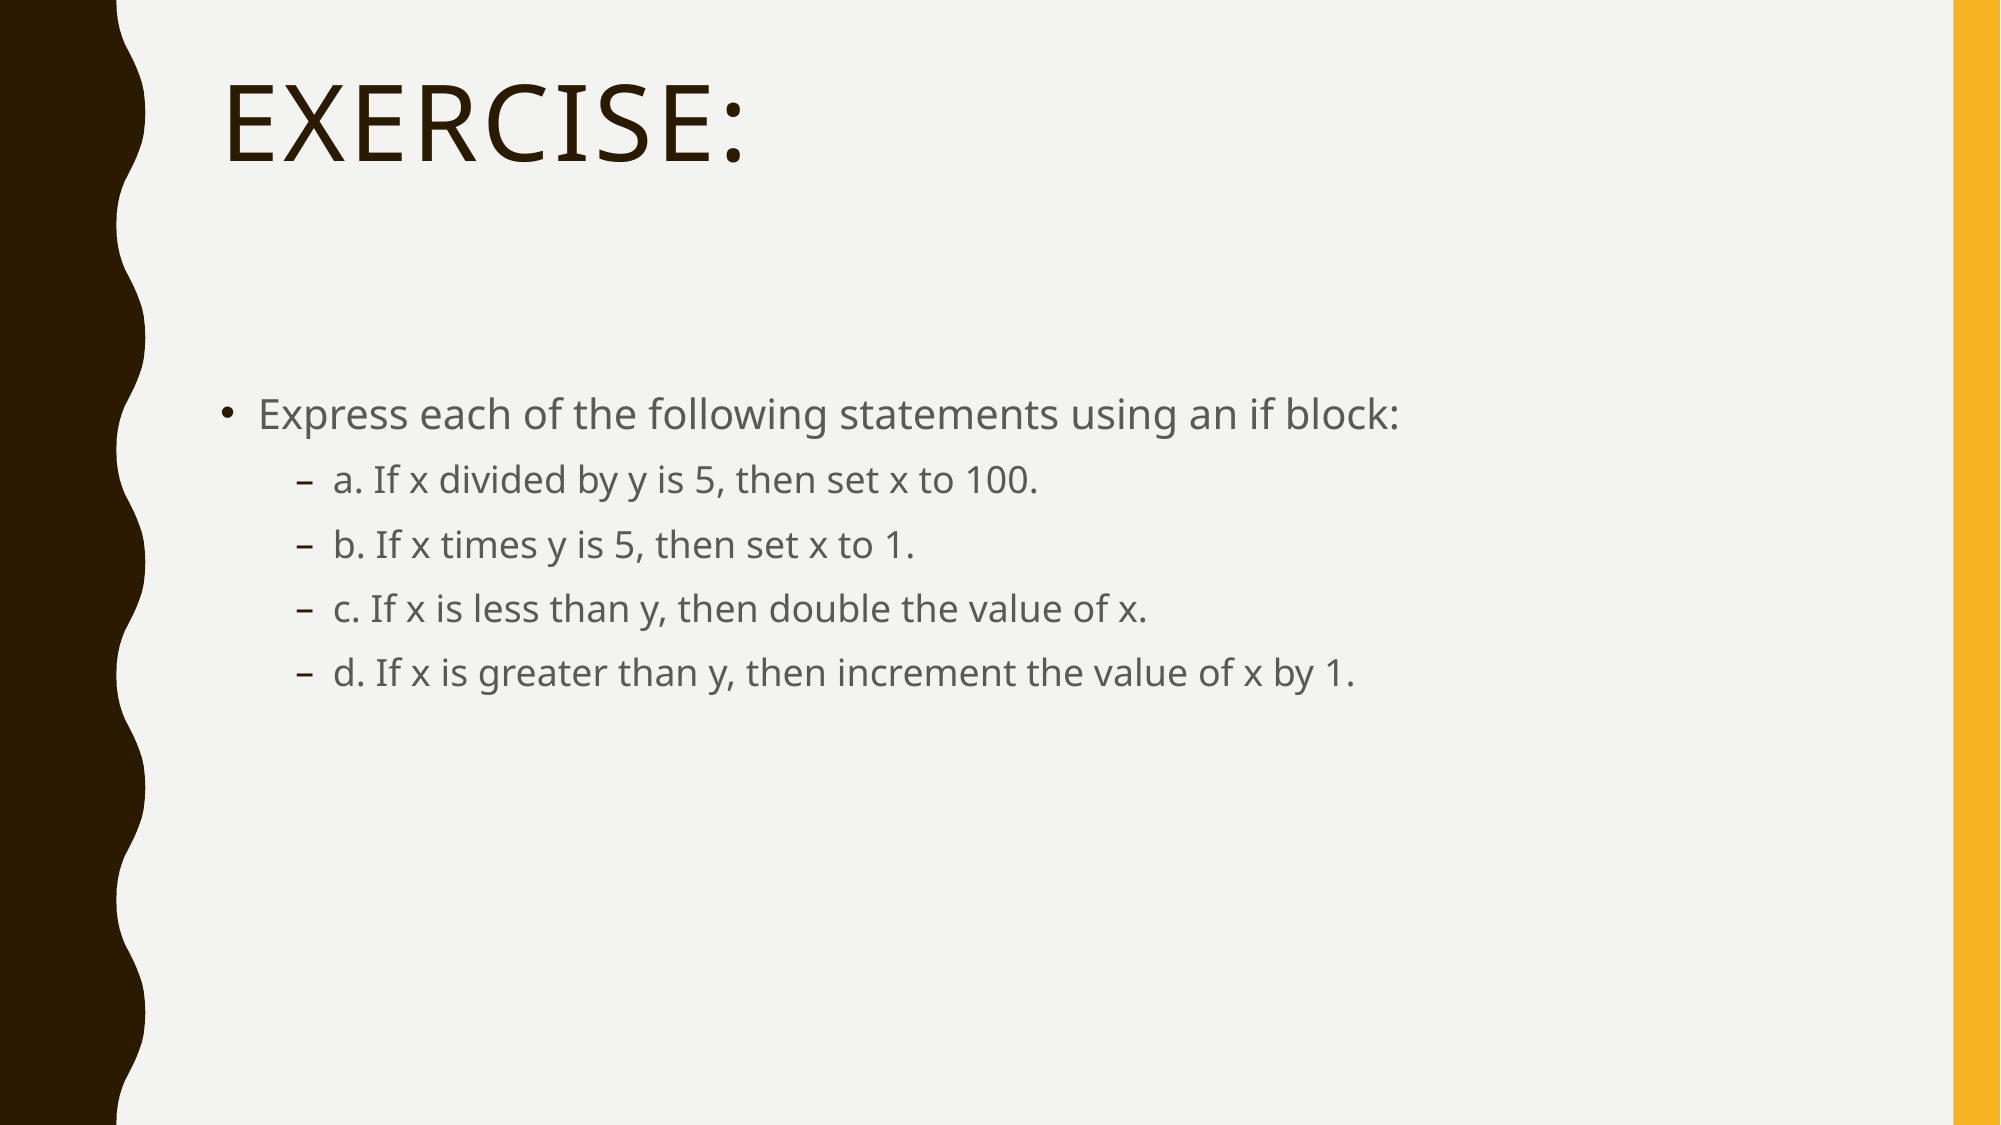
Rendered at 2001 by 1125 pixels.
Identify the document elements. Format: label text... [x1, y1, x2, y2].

title Exercise: [205, 62, 1875, 308]
list Express each of the following statements using an if block: a. If x divided by y is 5, then set x to 100. b. If x times y is 5, then set x to 1. c. If x is less than y, then double the value of x. d. If x is greater than y, then increment the value of x by 1. [205, 375, 1875, 965]
